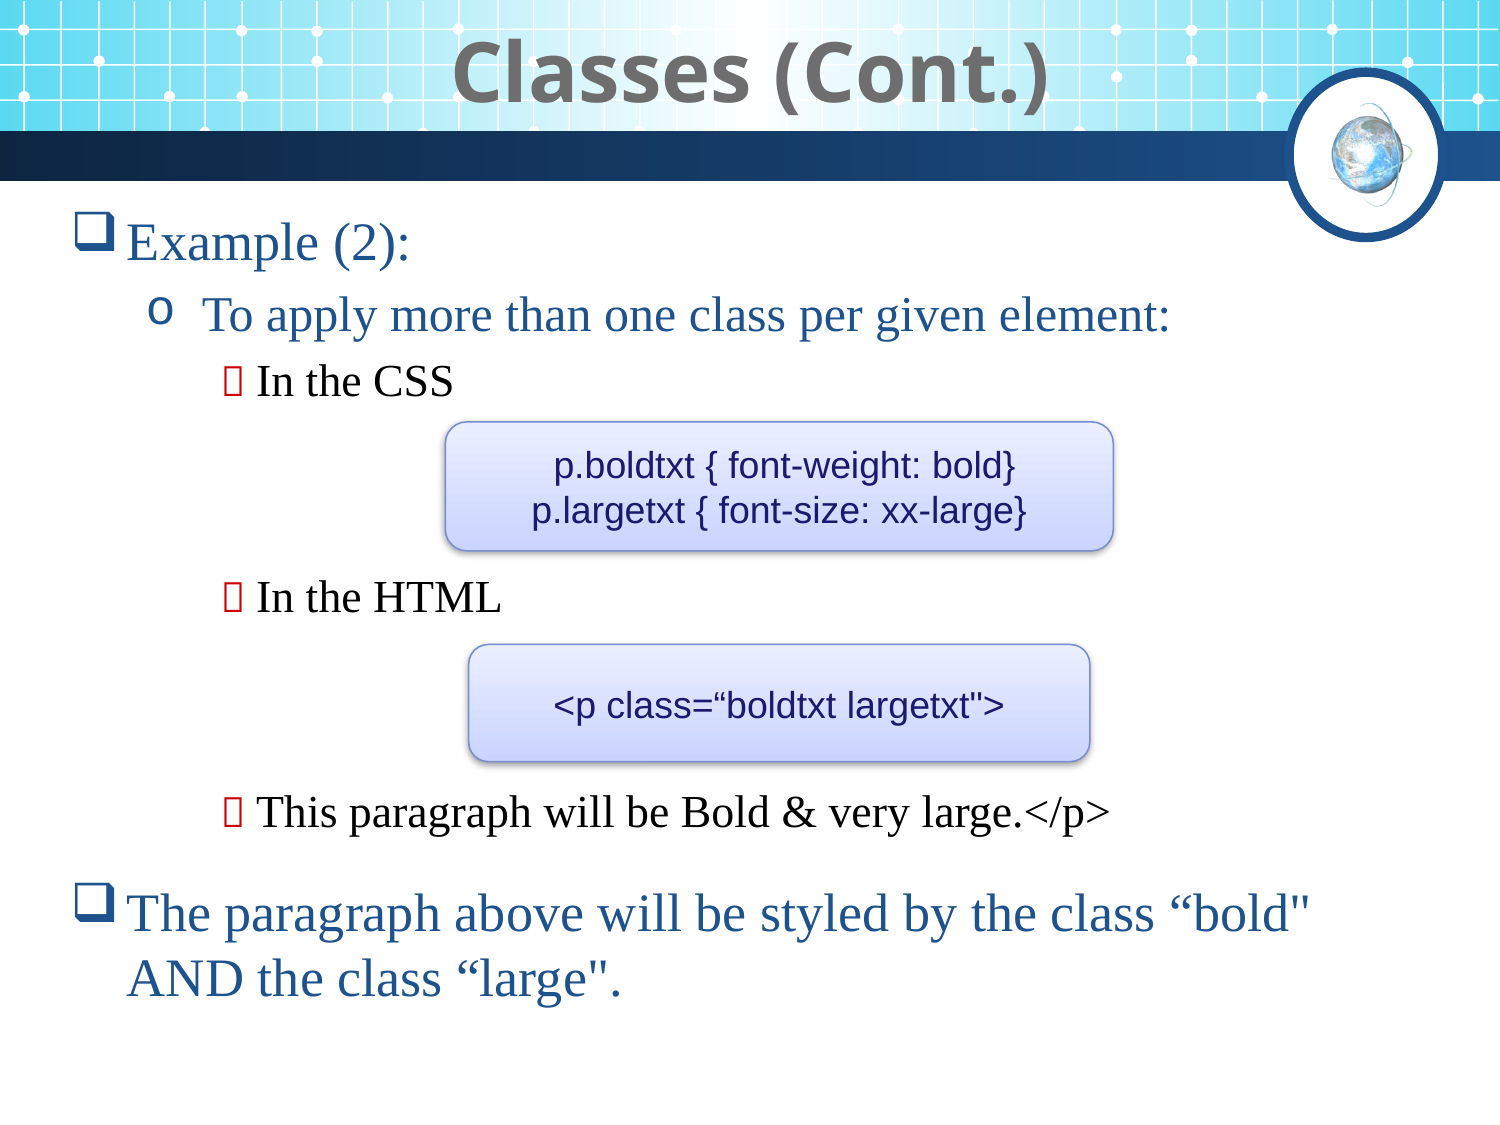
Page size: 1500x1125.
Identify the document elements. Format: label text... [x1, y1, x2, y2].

picture [1294, 118, 1437, 197]
text_box <p class=“boldtxt largetxt"> [468, 644, 1090, 762]
text_box Example (2): To apply more than one class per given element:  In the CSS  In the HTML  This paragraph will be Bold & very large.</p> The paragraph above will be styled by the class “bold" AND the class “large". [54, 197, 1441, 1068]
title Classes (Cont.) [23, 11, 1477, 118]
text_box p.boldtxt { font-weight: bold} p.largetxt { font-size: xx-large} [445, 421, 1114, 551]
